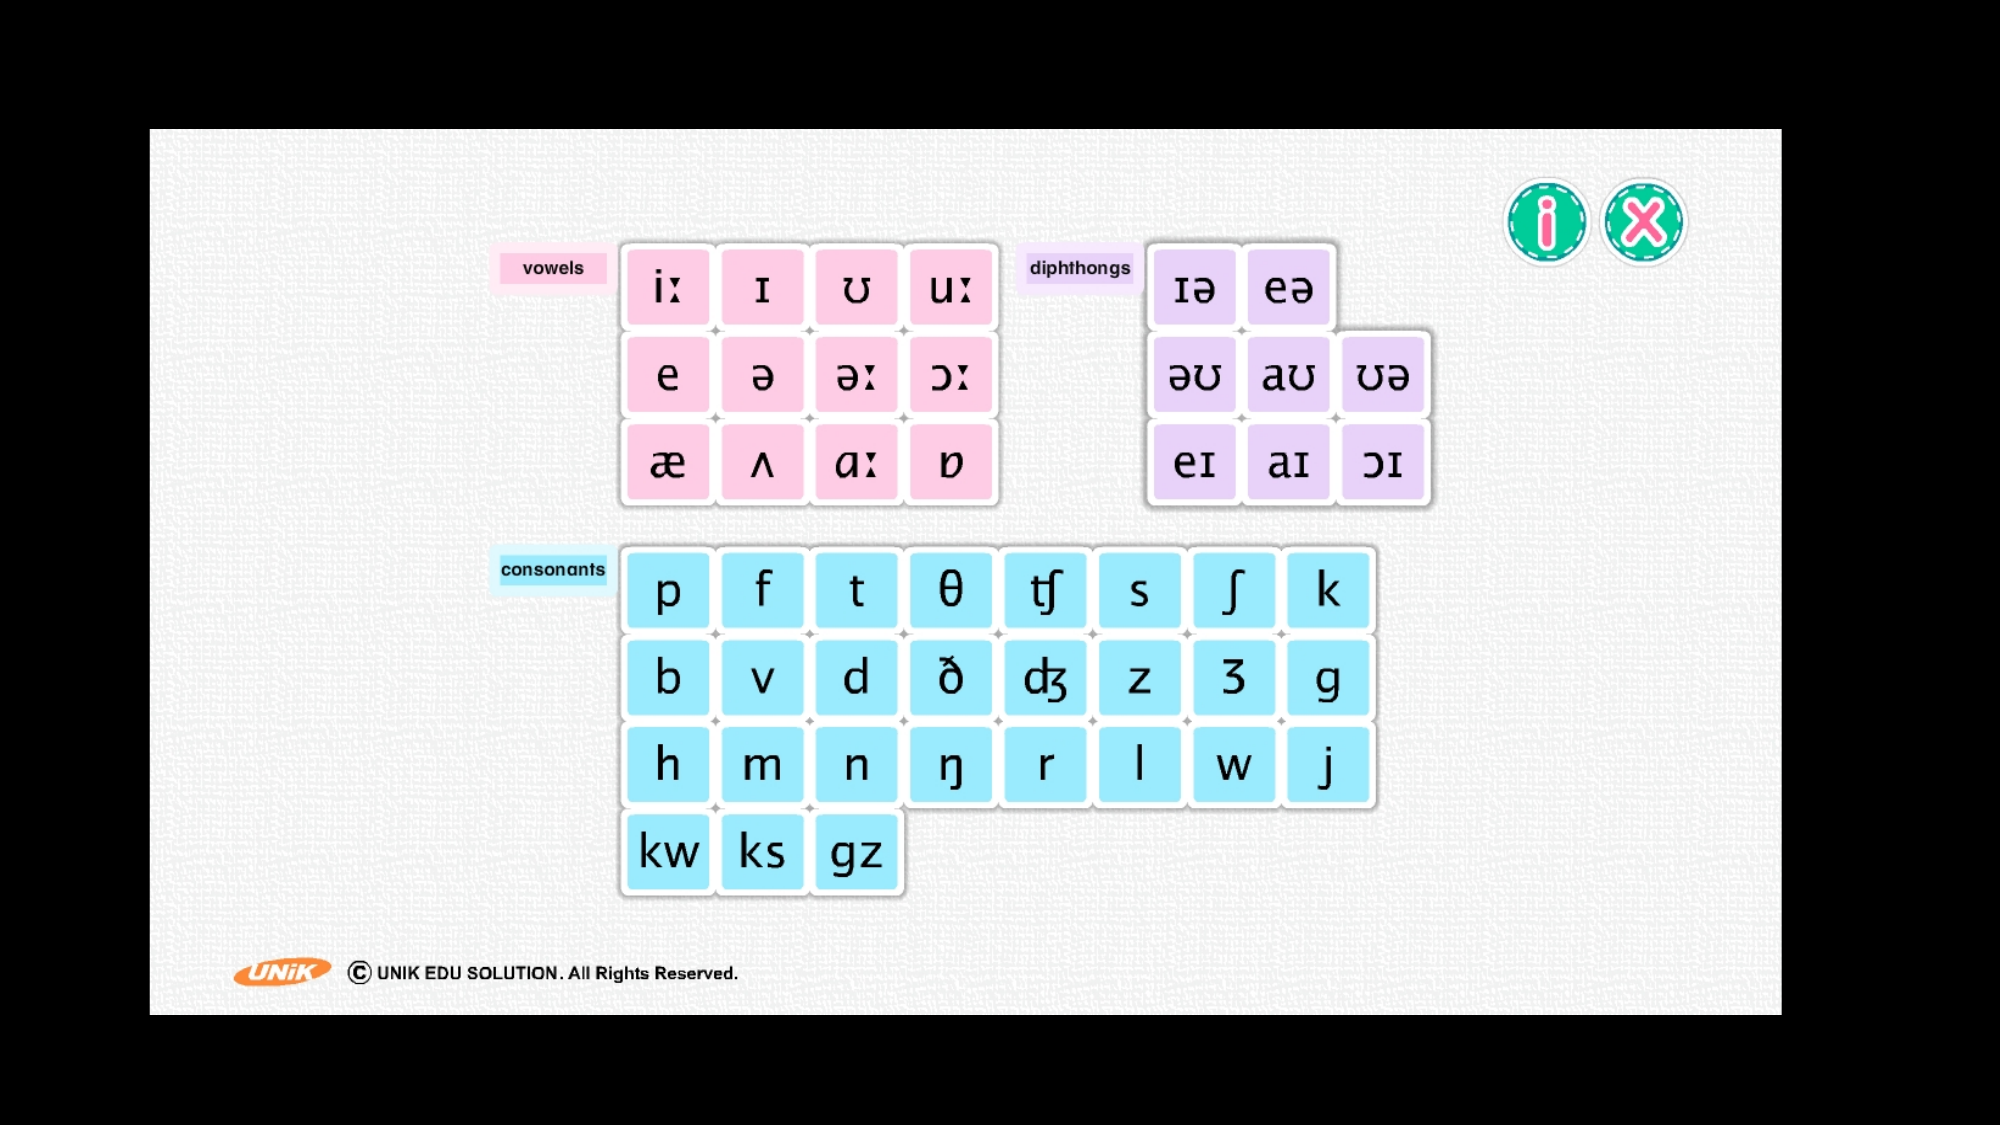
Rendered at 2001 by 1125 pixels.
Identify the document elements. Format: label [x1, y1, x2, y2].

picture [0, 129, 1950, 1015]
